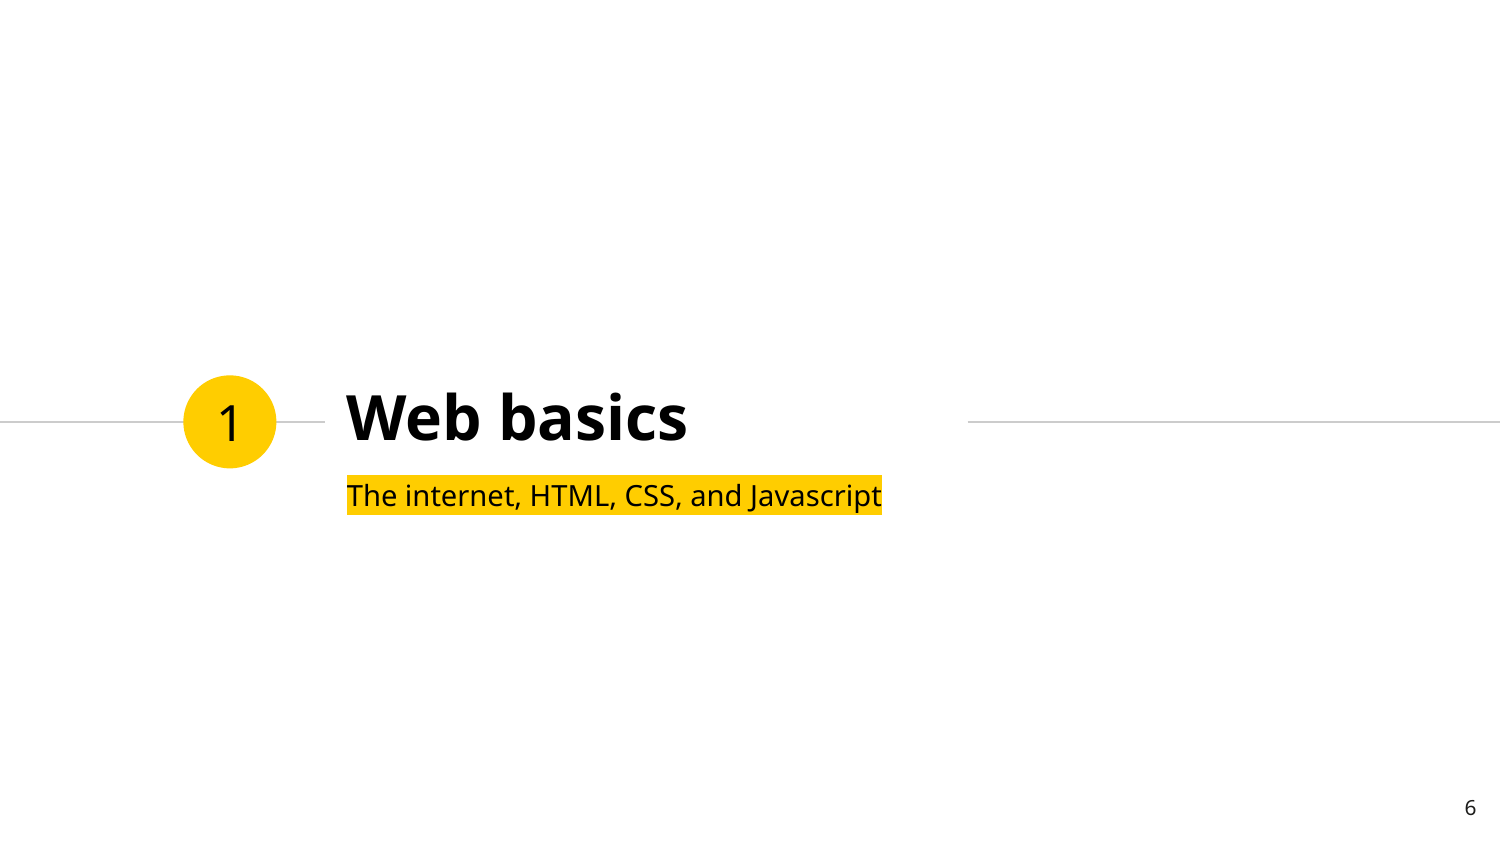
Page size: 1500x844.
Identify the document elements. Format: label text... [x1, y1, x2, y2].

slide_number 6 [1401, 779, 1492, 844]
text_box 1 [186, 375, 276, 468]
title Web basics [331, 277, 954, 461]
subtitle The internet, HTML, CSS, and Javascript [331, 461, 1249, 591]
